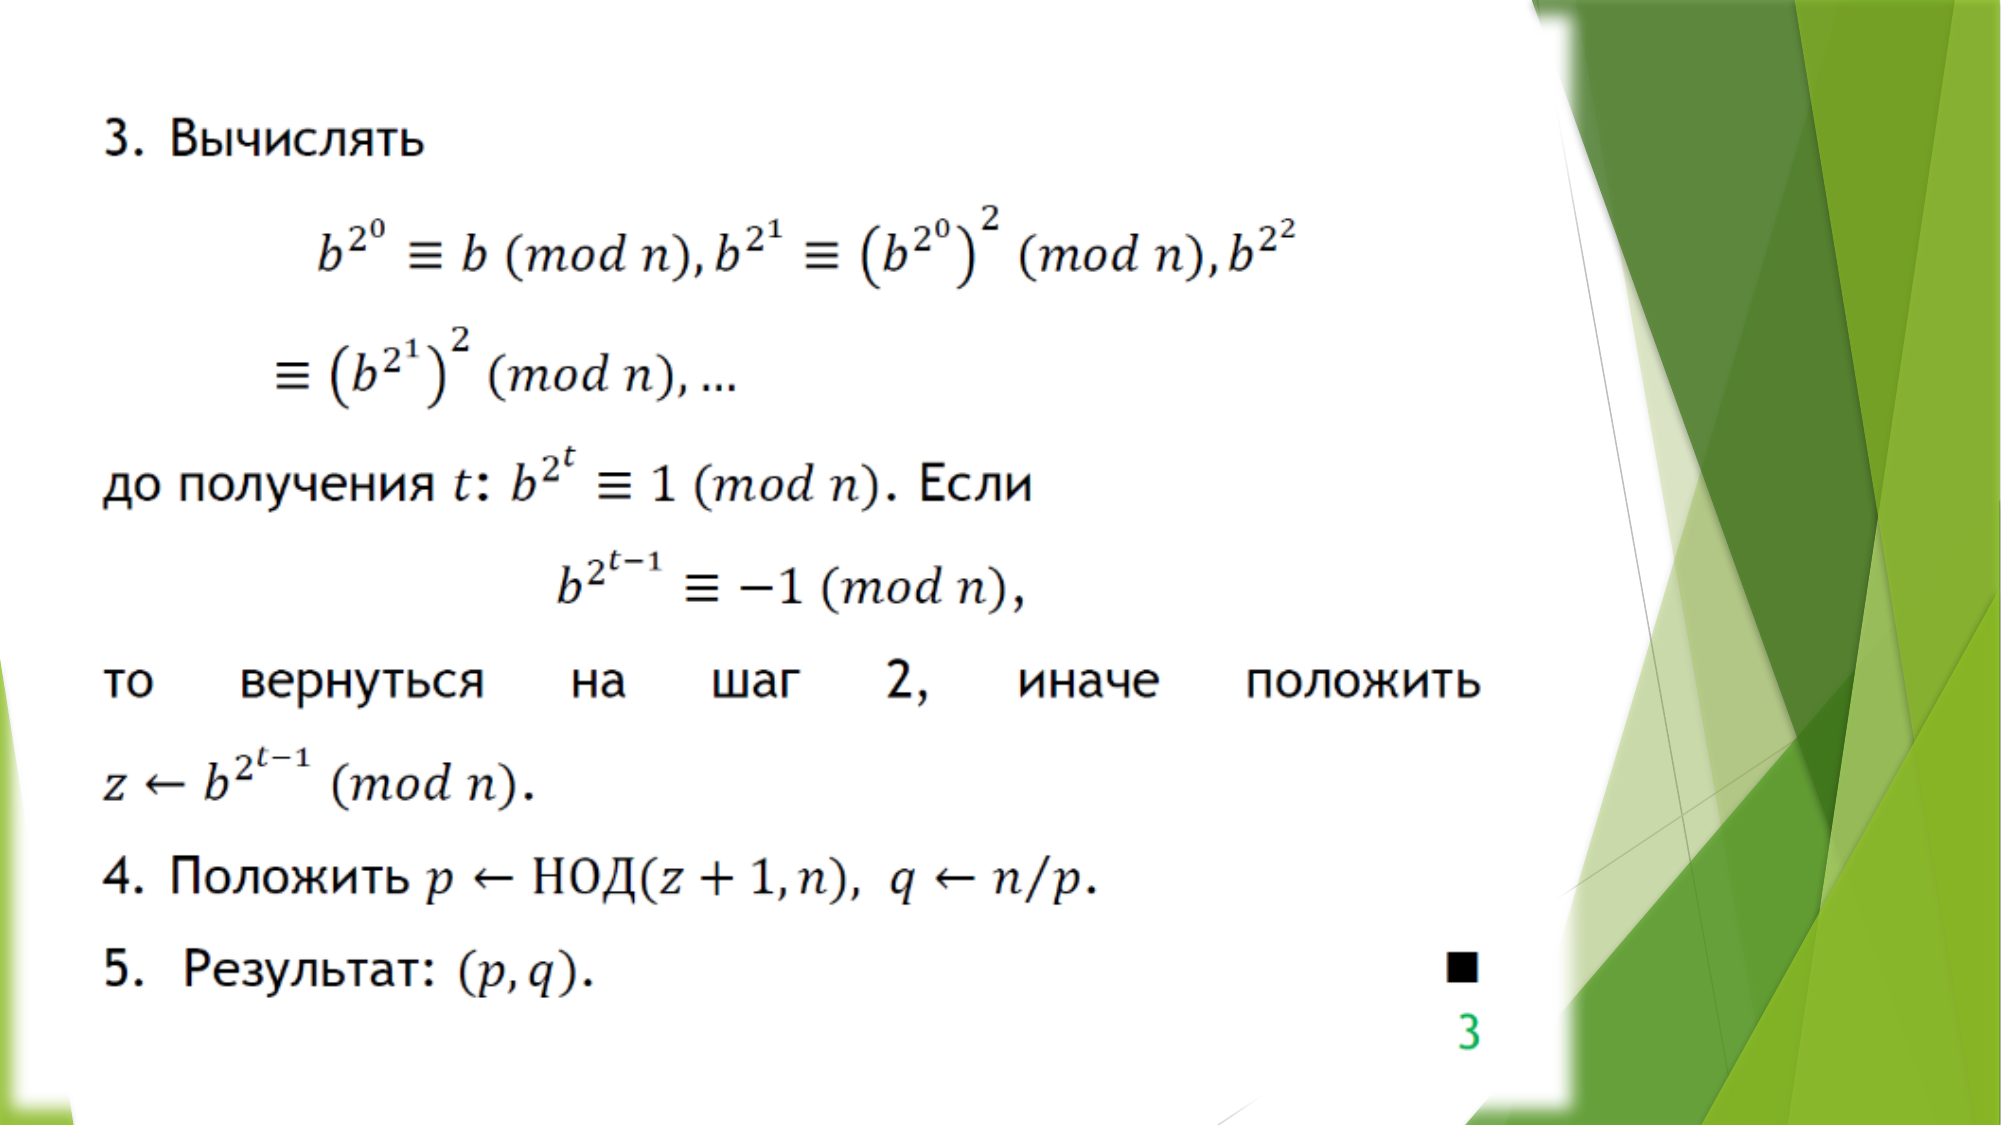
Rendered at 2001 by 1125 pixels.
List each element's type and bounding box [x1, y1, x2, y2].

picture [0, 0, 1590, 1125]
